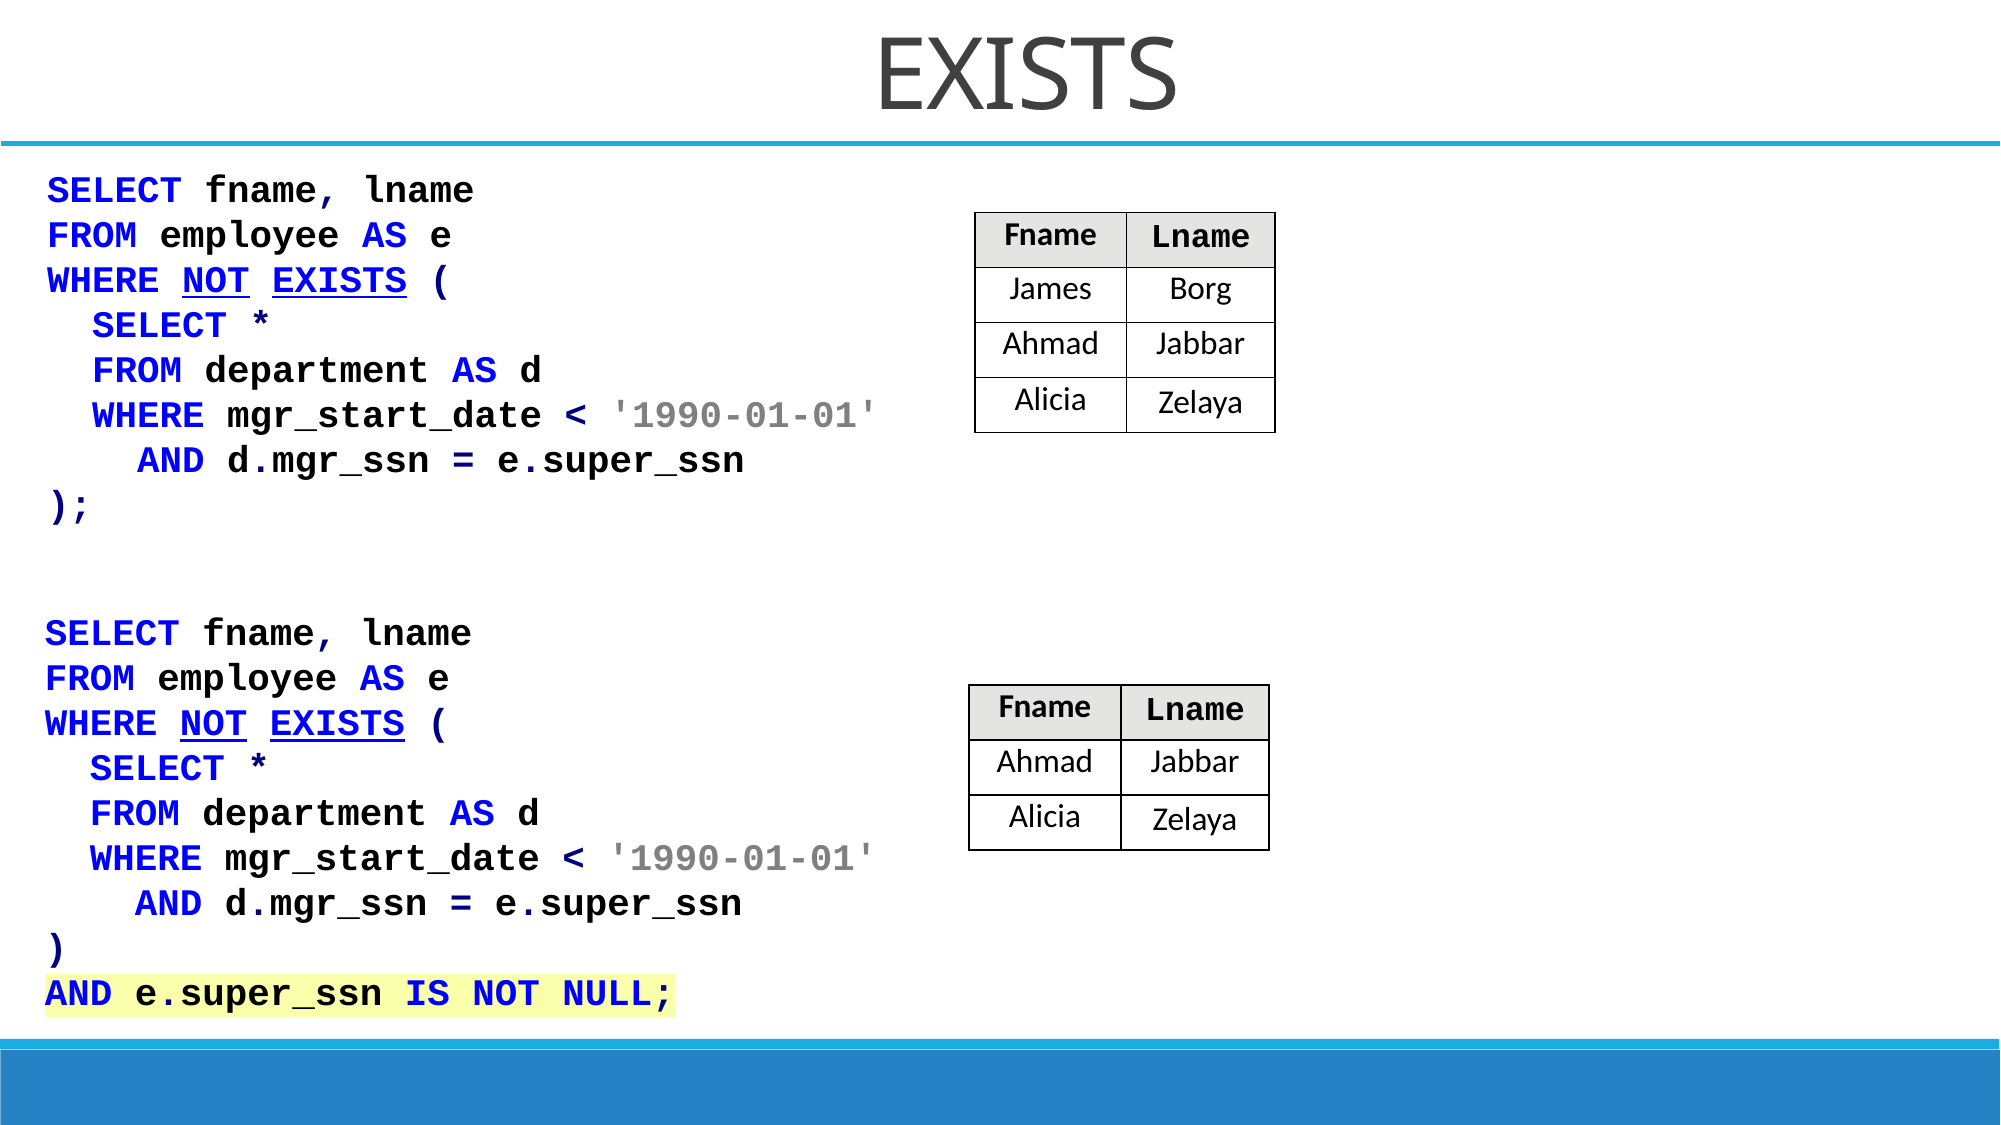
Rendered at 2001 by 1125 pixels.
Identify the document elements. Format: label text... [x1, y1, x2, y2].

table_header Fname [970, 686, 1120, 739]
table_cell Alicia [970, 796, 1120, 849]
text_box SELECT fname, lname FROM employee AS e WHERE NOT EXISTS ( SELECT * FROM department AS d WHERE mgr_start_date < '1990-01-01' AND d.mgr_ssn = e.super_ssn ) AND e.super_ssn IS NOT NULL; [29, 600, 912, 1021]
title EXISTS [49, 144, 1951, 198]
table_cell Jabbar [1122, 741, 1268, 794]
title EXISTS [49, 7, 1951, 143]
table_cell Jabbar [1127, 323, 1274, 377]
table_cell Zelaya [1127, 378, 1274, 432]
table_cell Zelaya [1122, 796, 1268, 849]
table_cell Alicia [976, 378, 1126, 432]
table_cell James [976, 268, 1126, 322]
table_header Lname [1122, 686, 1268, 739]
table_header Fname [976, 213, 1126, 267]
table_header Lname [1127, 213, 1274, 267]
table_cell Ahmad [970, 741, 1120, 794]
table_cell Borg [1127, 268, 1274, 322]
table_cell Ahmad [976, 323, 1126, 377]
text_box SELECT fname, lname FROM employee AS e WHERE NOT EXISTS ( SELECT * FROM department AS d WHERE mgr_start_date < '1990-01-01' AND d.mgr_ssn = e.super_ssn ); [32, 157, 914, 533]
